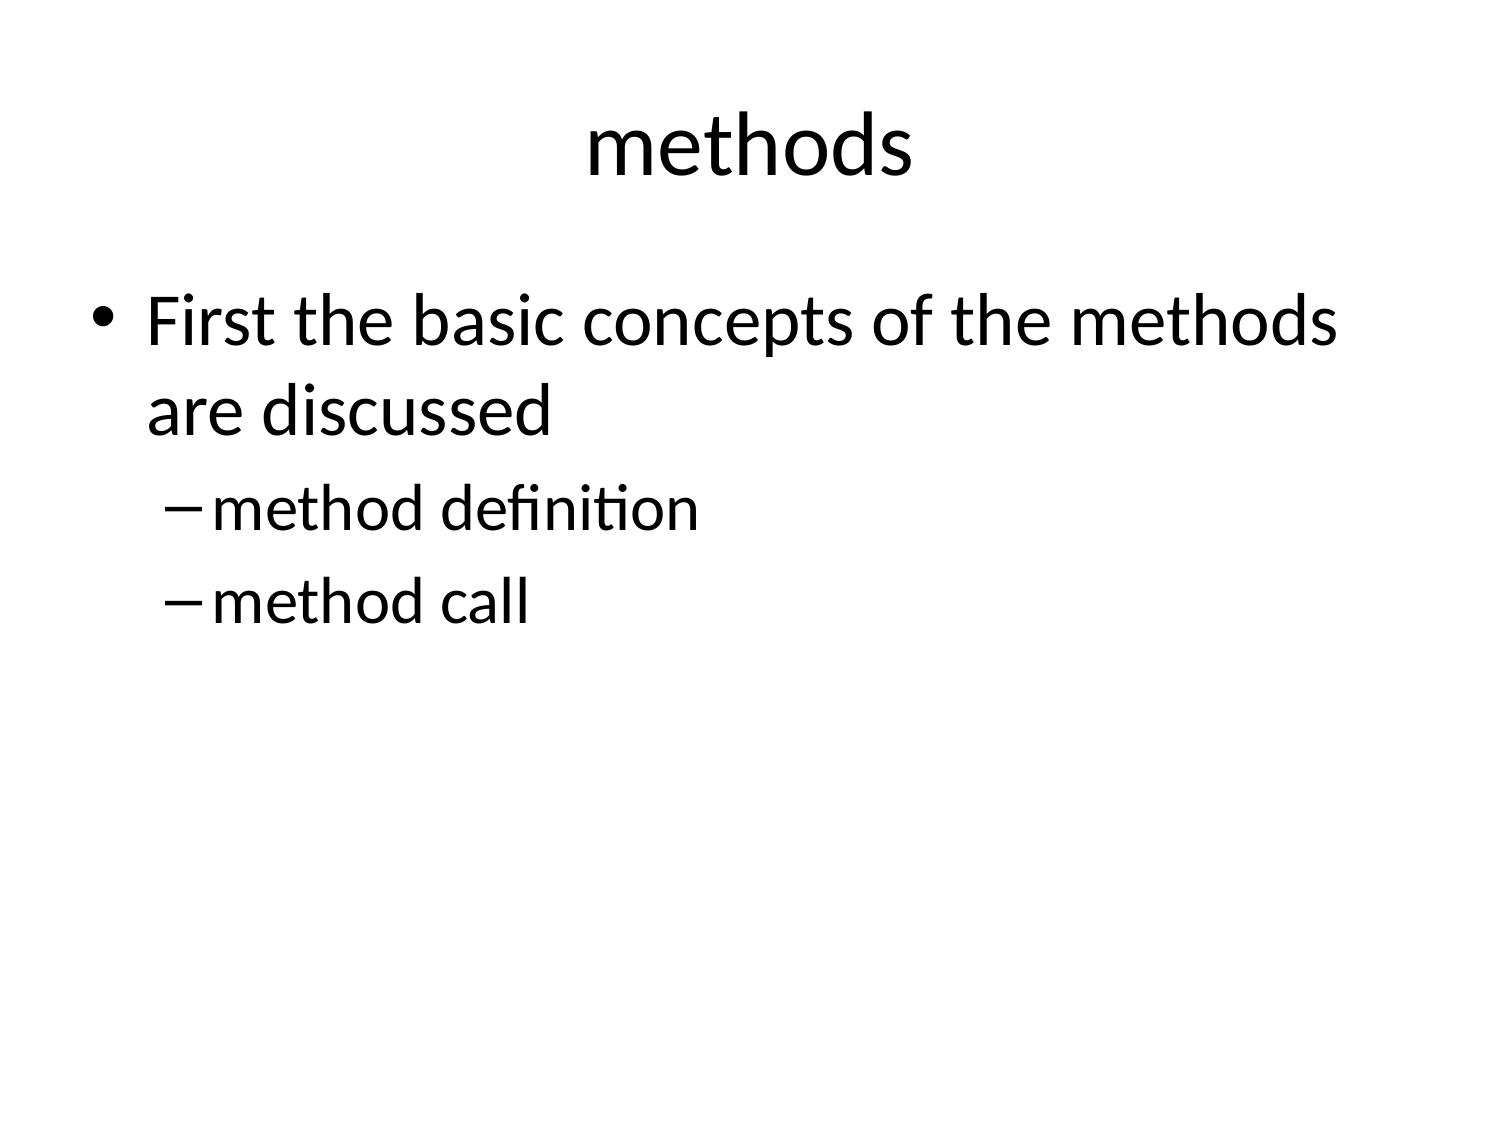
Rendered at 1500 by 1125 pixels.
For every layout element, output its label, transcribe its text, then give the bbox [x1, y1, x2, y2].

title methods [75, 45, 1425, 233]
list First the basic concepts of the methods are discussed method definition method call [75, 262, 1425, 1005]
